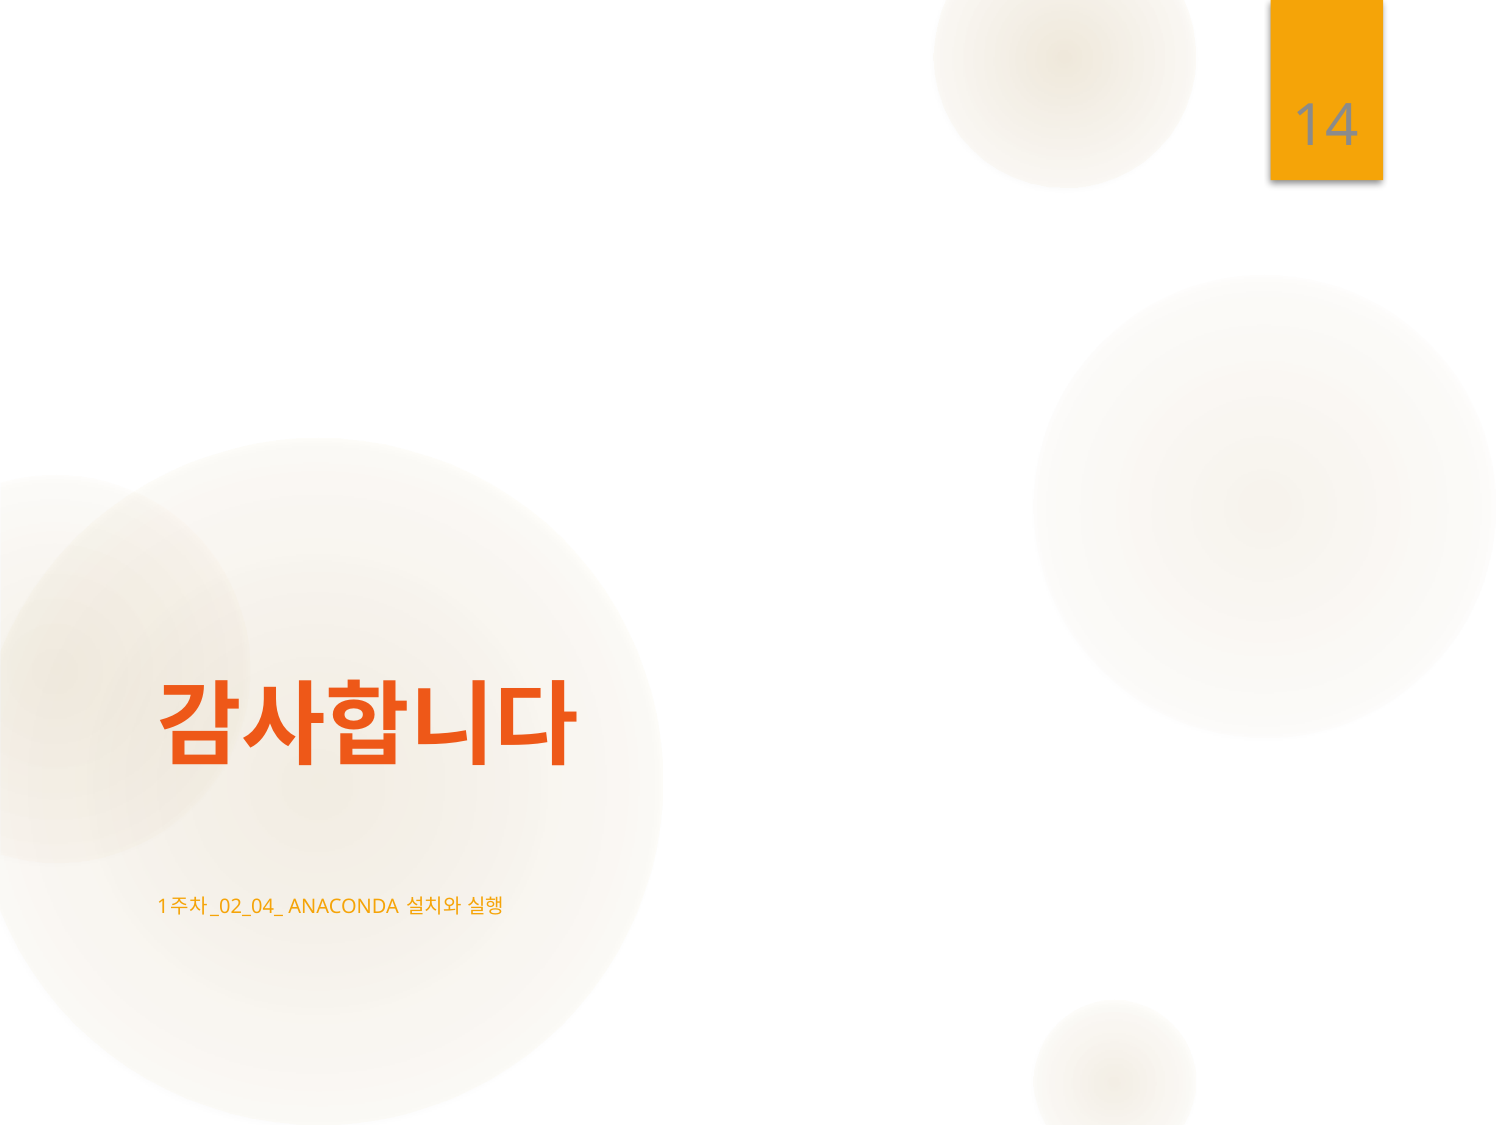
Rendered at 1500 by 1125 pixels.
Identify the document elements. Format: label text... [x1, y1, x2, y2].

slide_number 14 [1273, 48, 1378, 175]
subtitle 1주차_02_04_ anaconda 설치와 실행 [142, 783, 1229, 925]
title 감사합니다 [142, 237, 1229, 783]
